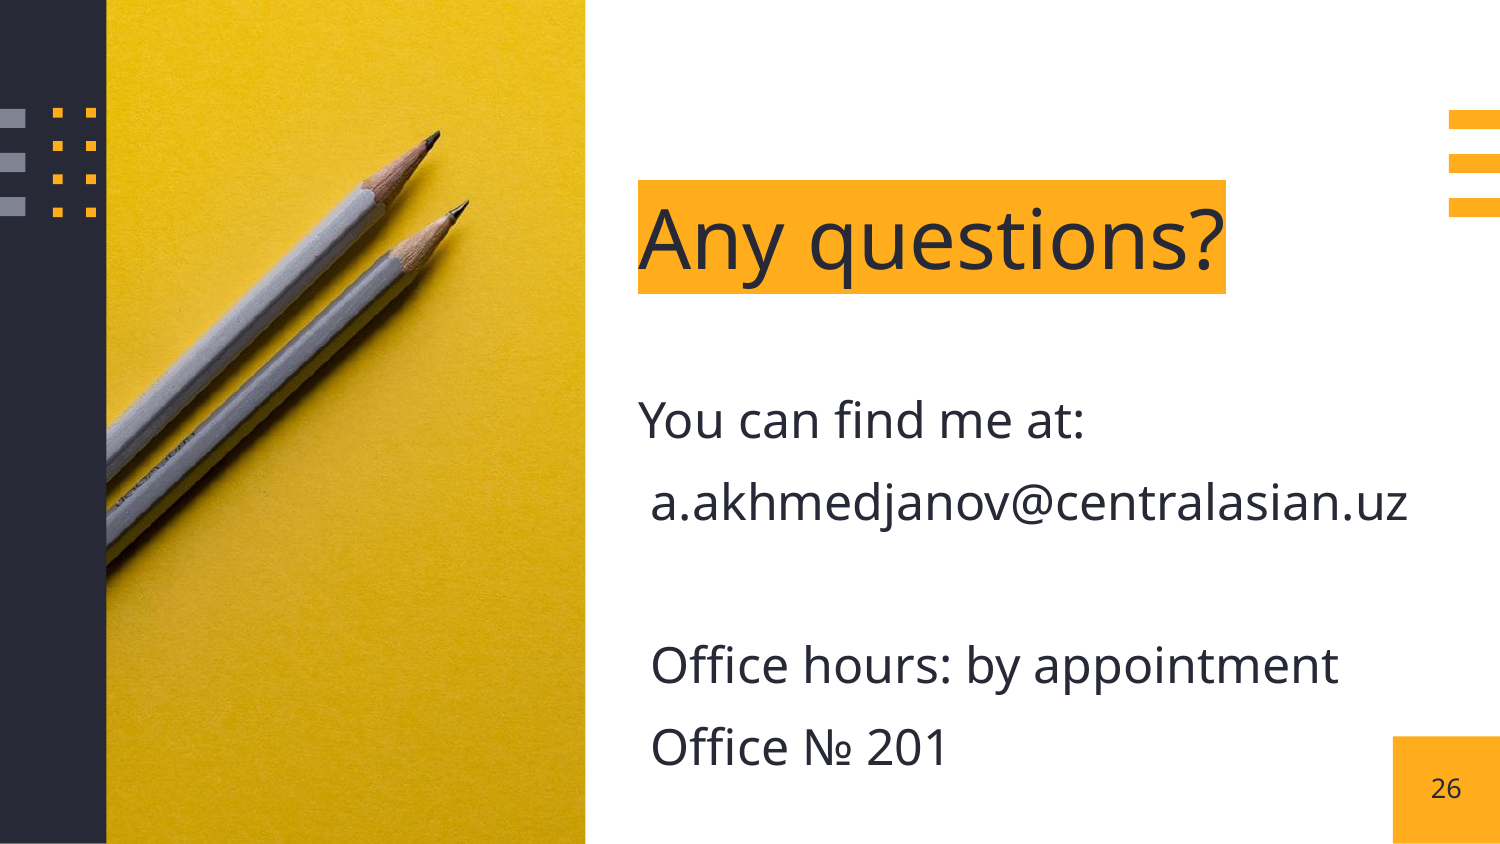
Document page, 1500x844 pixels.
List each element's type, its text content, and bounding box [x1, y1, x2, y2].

picture [106, 0, 586, 844]
slide_number 26 [1392, 736, 1500, 844]
subtitle Any questions? You can find me at: a.akhmedjanov@centralasian.uz Office hours: by appointment Office № 201 [638, 171, 1500, 606]
